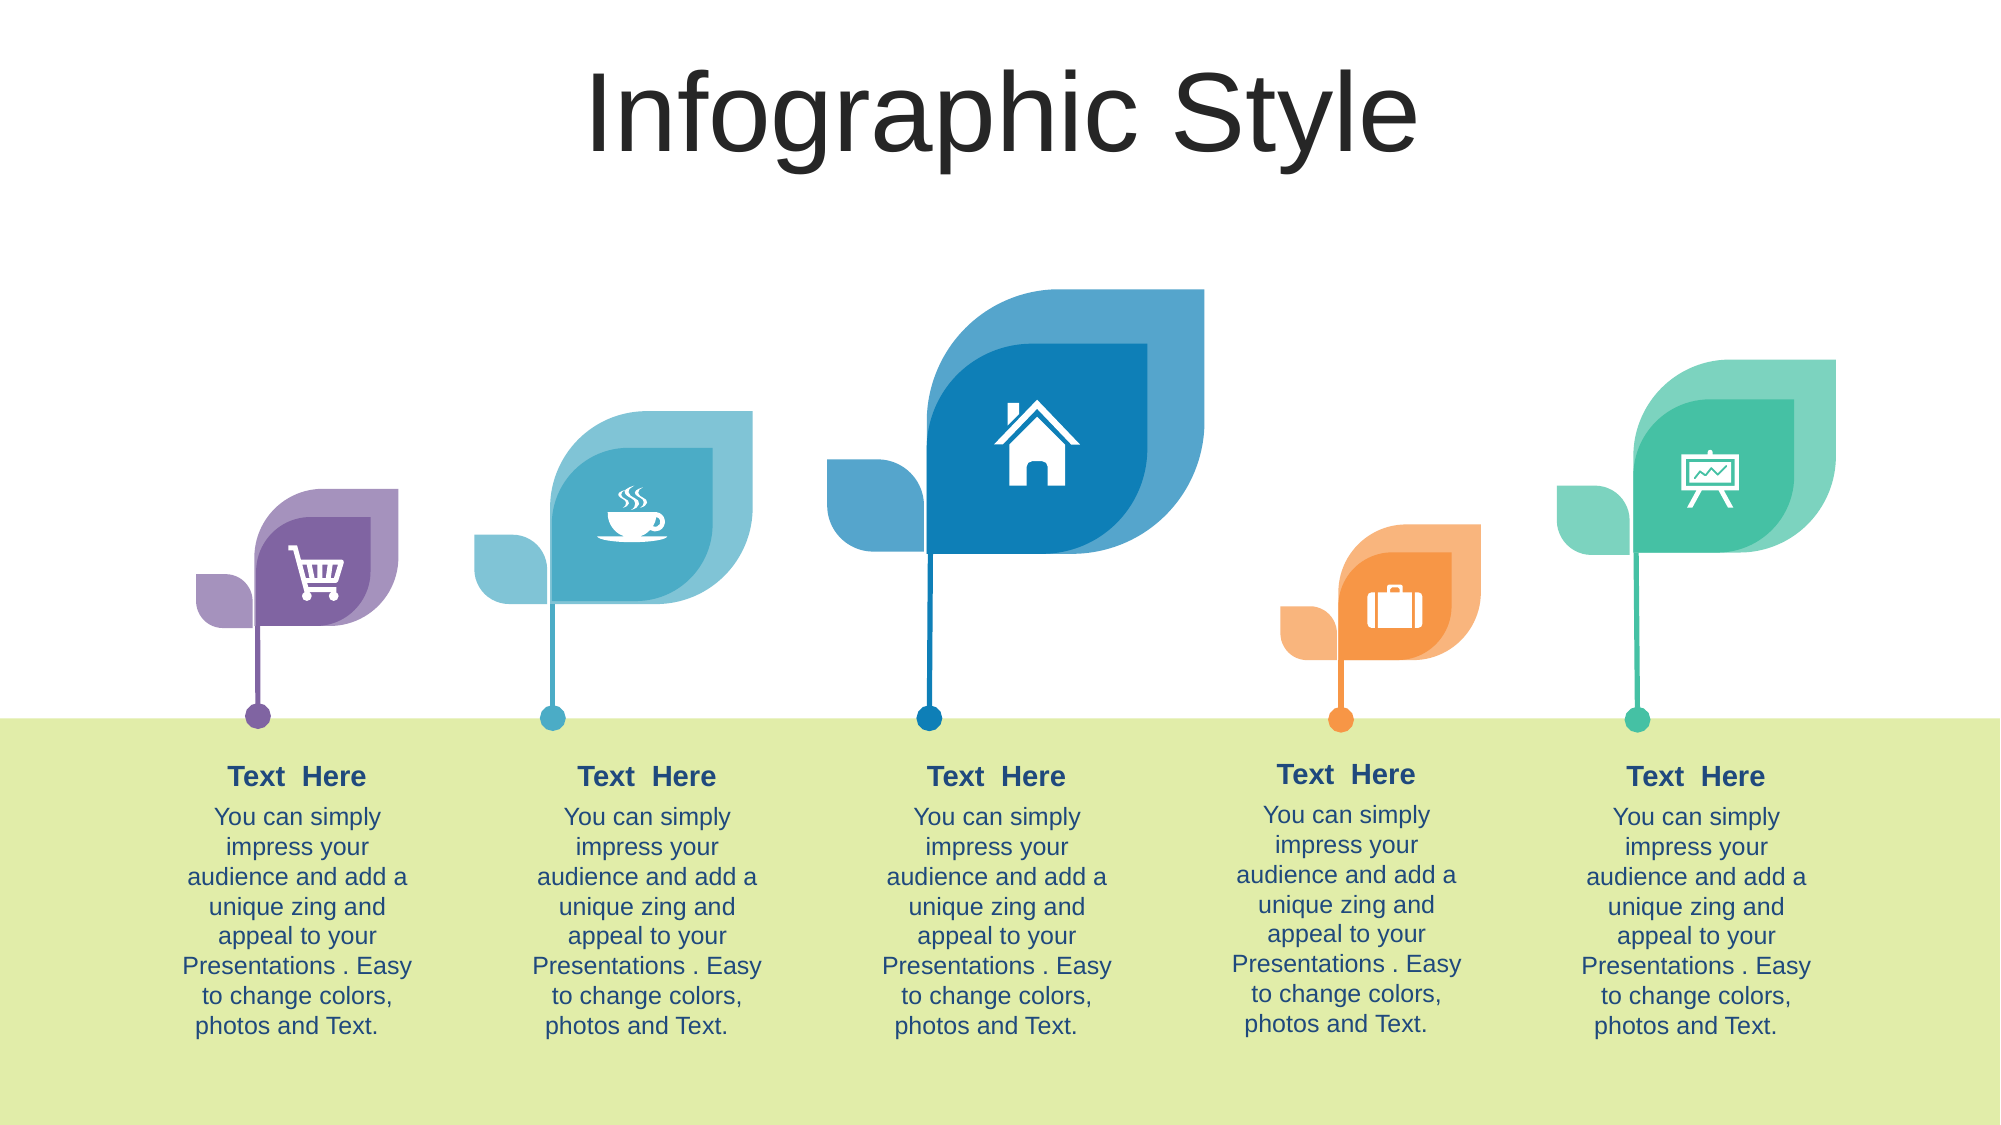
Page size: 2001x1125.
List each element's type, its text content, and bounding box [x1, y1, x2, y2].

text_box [863, 749, 1130, 1051]
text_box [164, 749, 430, 1051]
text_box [1213, 747, 1480, 1049]
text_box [827, 289, 1205, 719]
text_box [1280, 524, 1481, 720]
list Infographic Style [53, 55, 1952, 175]
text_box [1556, 359, 1836, 720]
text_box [196, 488, 399, 716]
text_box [474, 411, 753, 719]
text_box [1563, 749, 1829, 1051]
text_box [514, 749, 780, 1051]
text_box [0, 717, 2000, 1125]
